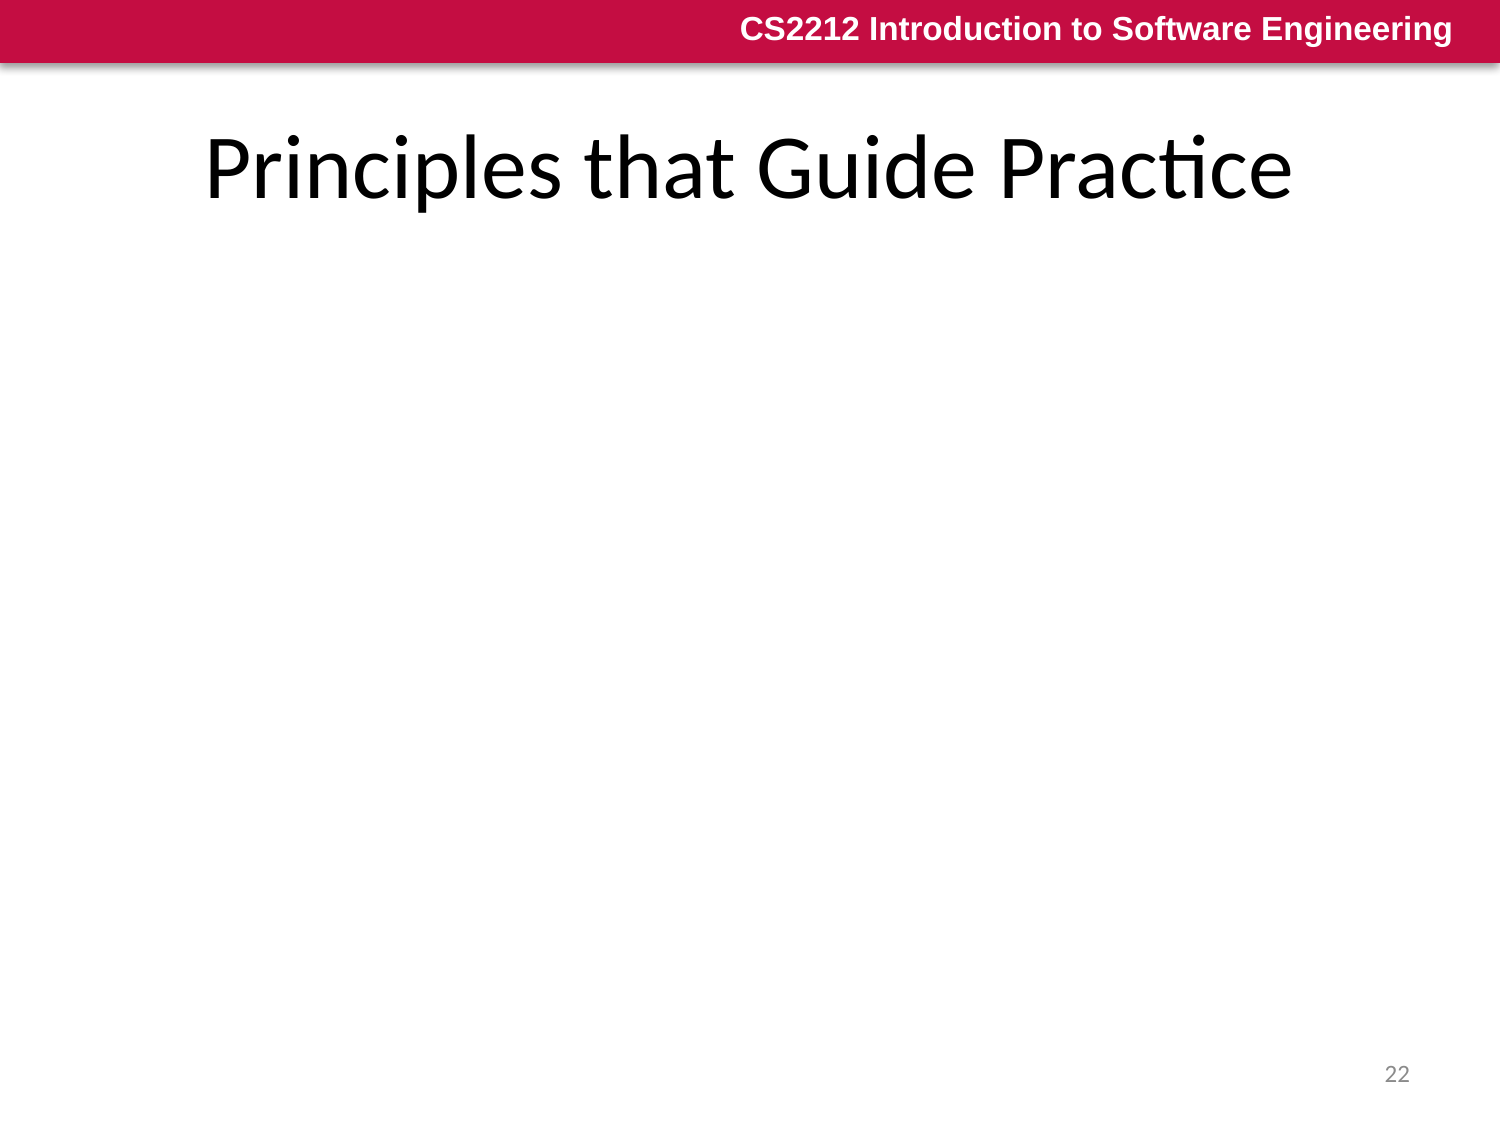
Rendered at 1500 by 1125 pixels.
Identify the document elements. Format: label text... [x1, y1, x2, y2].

picture [0, 0, 1500, 63]
slide_number 22 [1074, 1042, 1425, 1103]
title Principles that Guide Practice [112, 99, 1388, 288]
